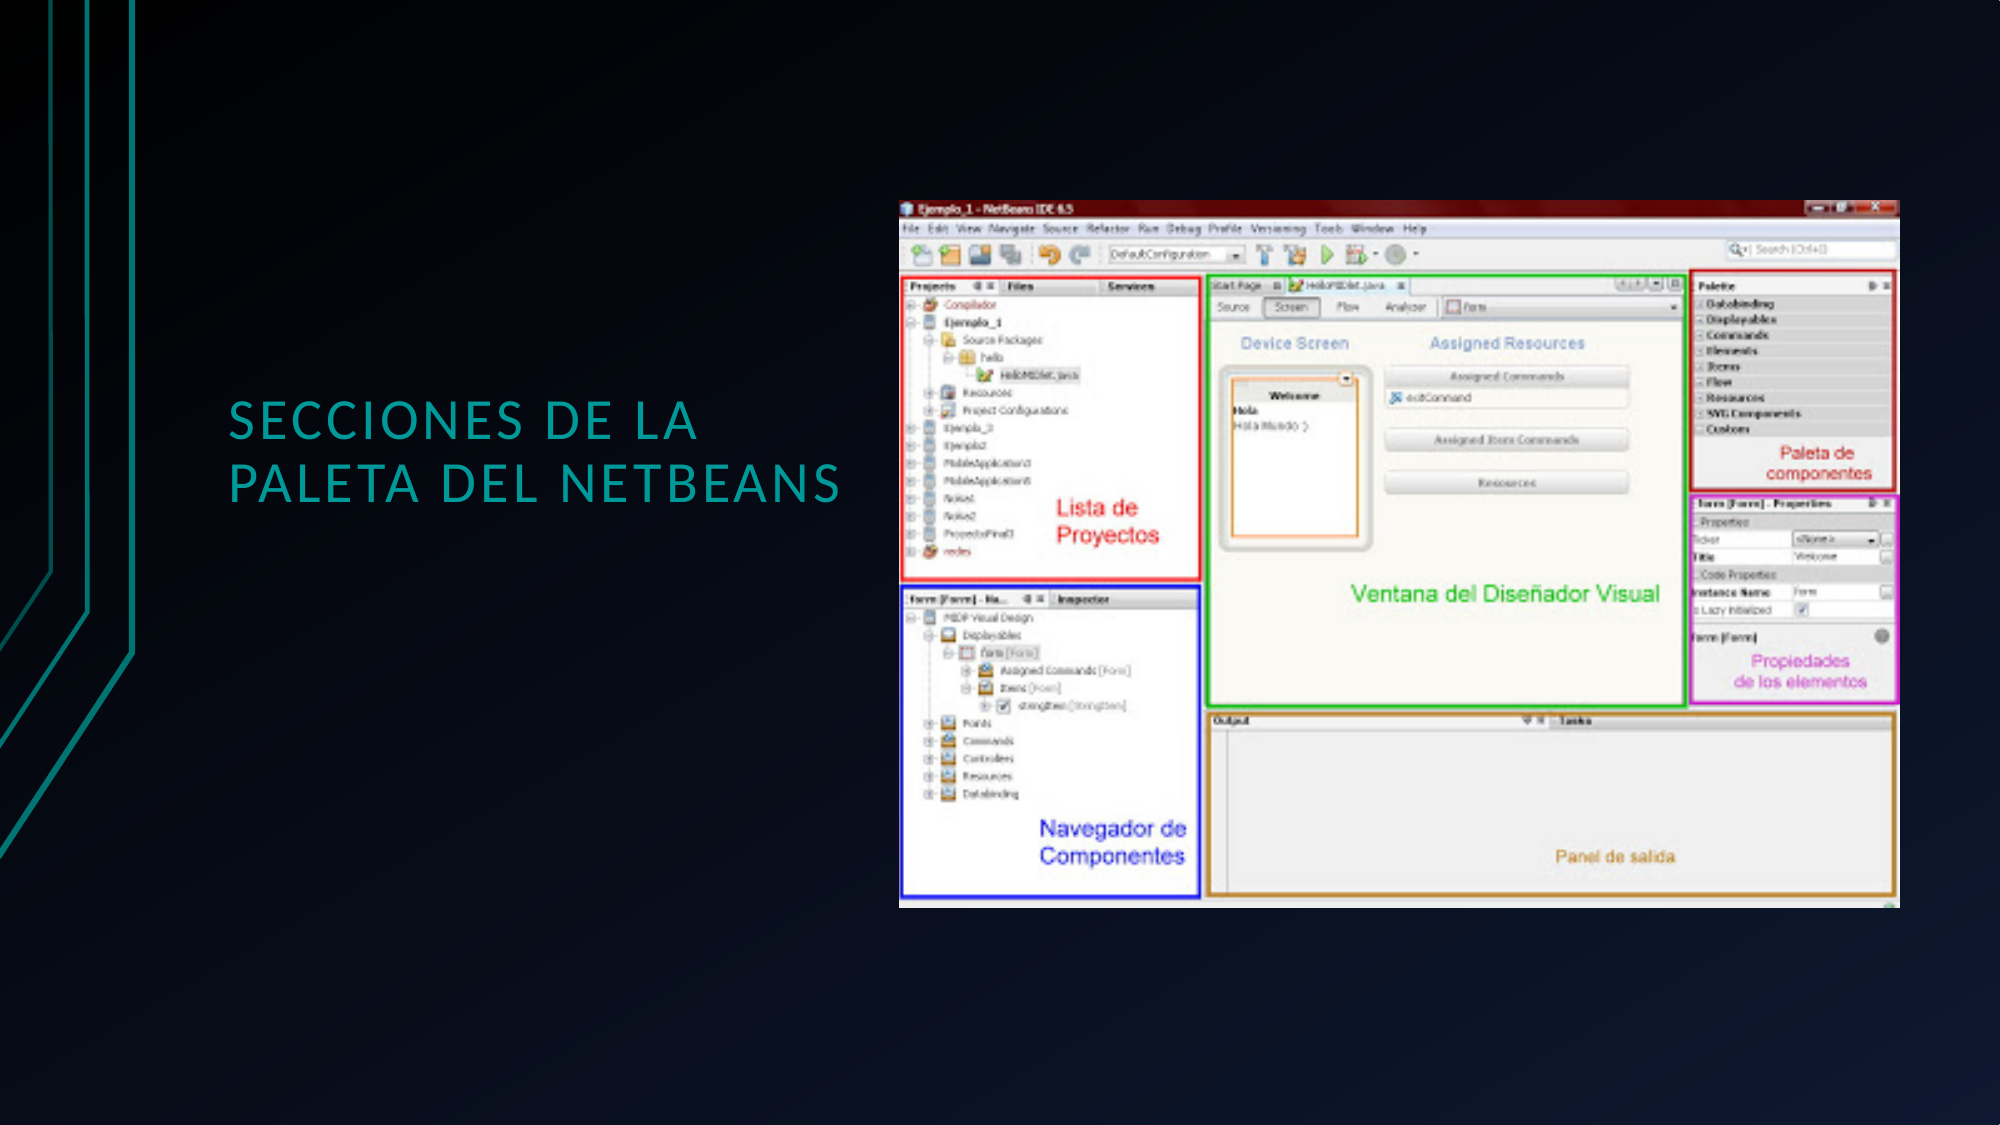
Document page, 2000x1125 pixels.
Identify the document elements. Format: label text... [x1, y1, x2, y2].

title Secciones de la paleta del NetBeans [208, 125, 875, 526]
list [899, 200, 1900, 909]
